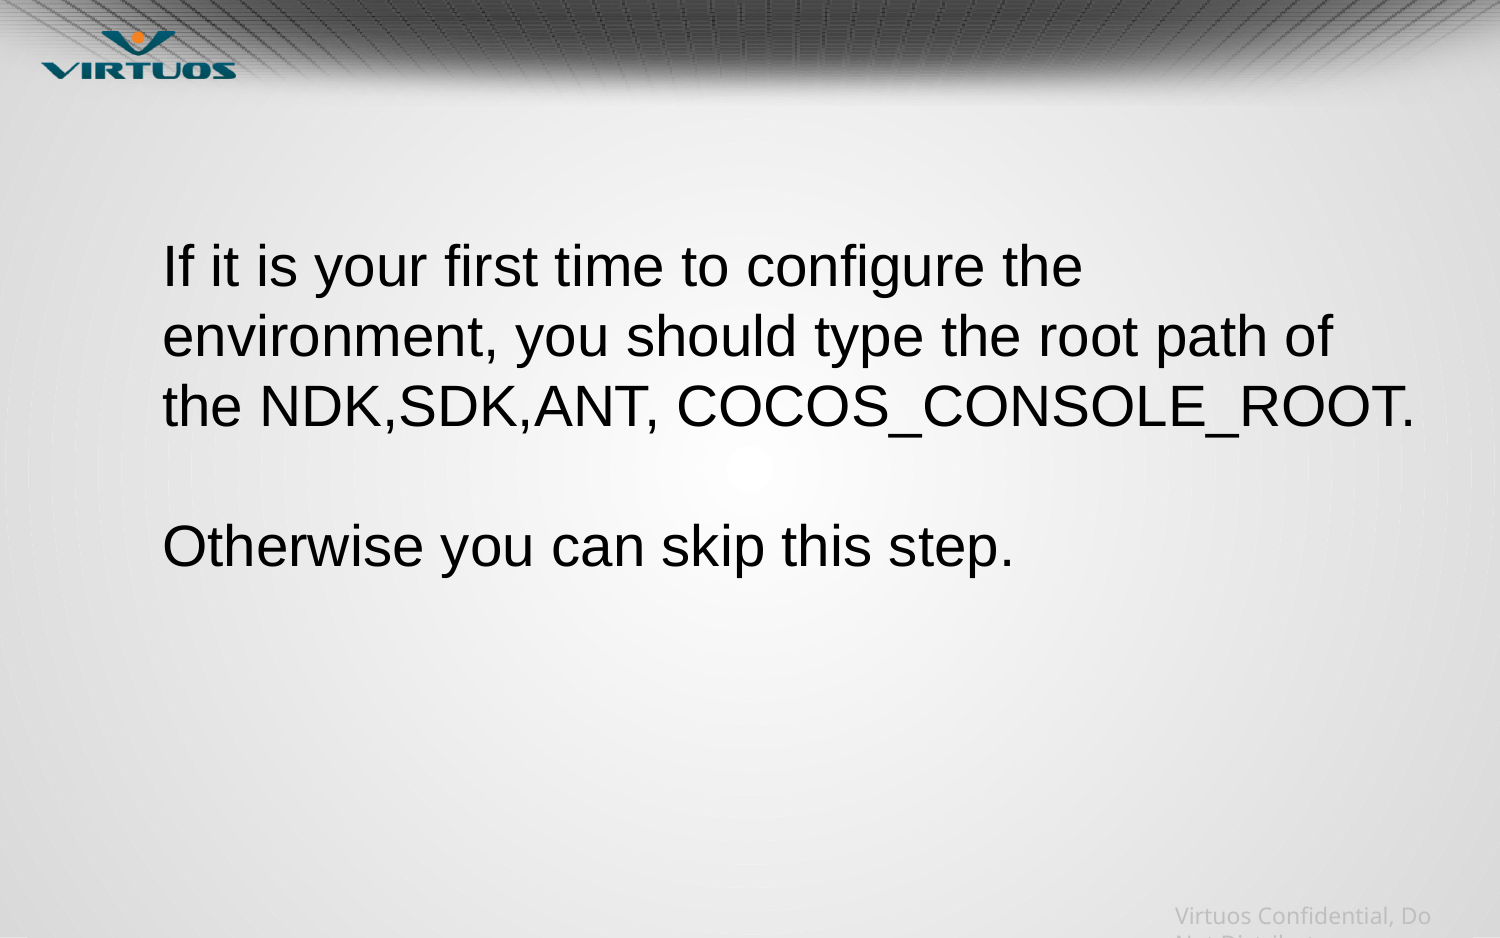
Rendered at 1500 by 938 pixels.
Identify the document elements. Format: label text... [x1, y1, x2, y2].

text_box If it is your first time to configure the environment, you should type the root path of the NDK,SDK,ANT, COCOS_CONSOLE_ROOT. Otherwise you can skip this step. [147, 220, 1447, 586]
picture [0, 0, 1500, 106]
